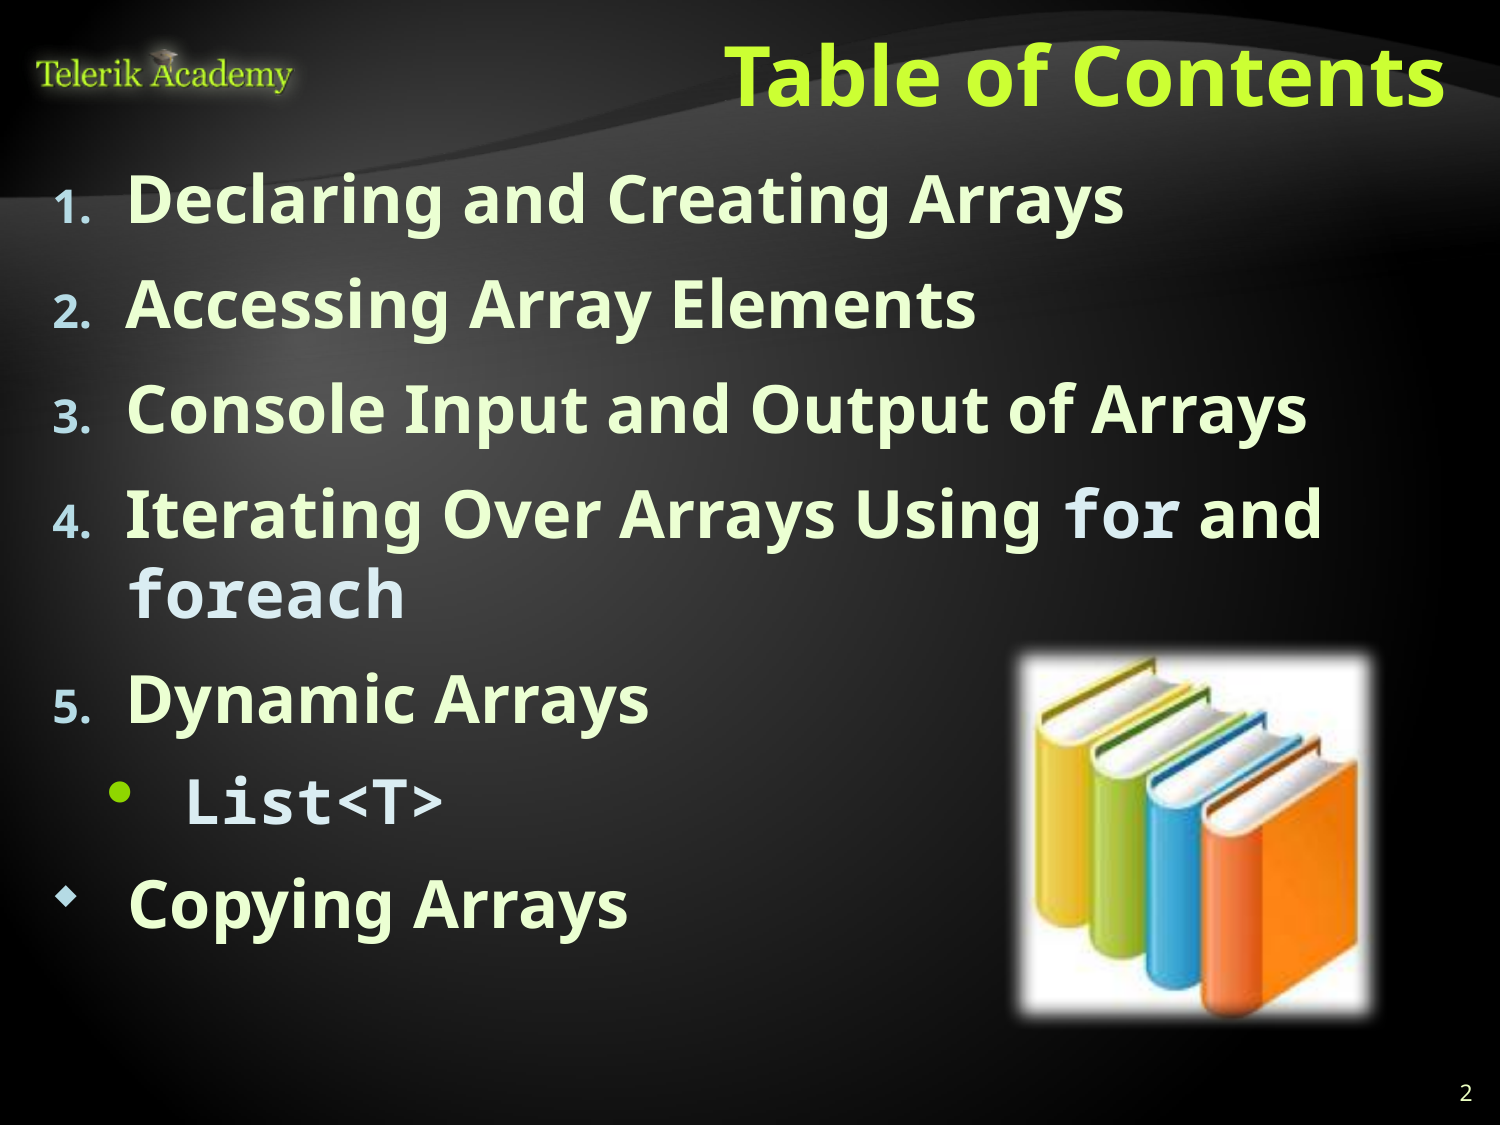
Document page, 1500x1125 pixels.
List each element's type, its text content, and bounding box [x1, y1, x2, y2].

title Table of Contents [300, 12, 1463, 149]
slide_number 2 [1412, 1074, 1488, 1113]
list Declaring and Creating Arrays Accessing Array Elements Console Input and Output of Arrays Iterating Over Arrays Using for and foreach Dynamic Arrays List<T> Copying Arrays [37, 149, 1463, 1100]
picture [0, 0, 1500, 1125]
